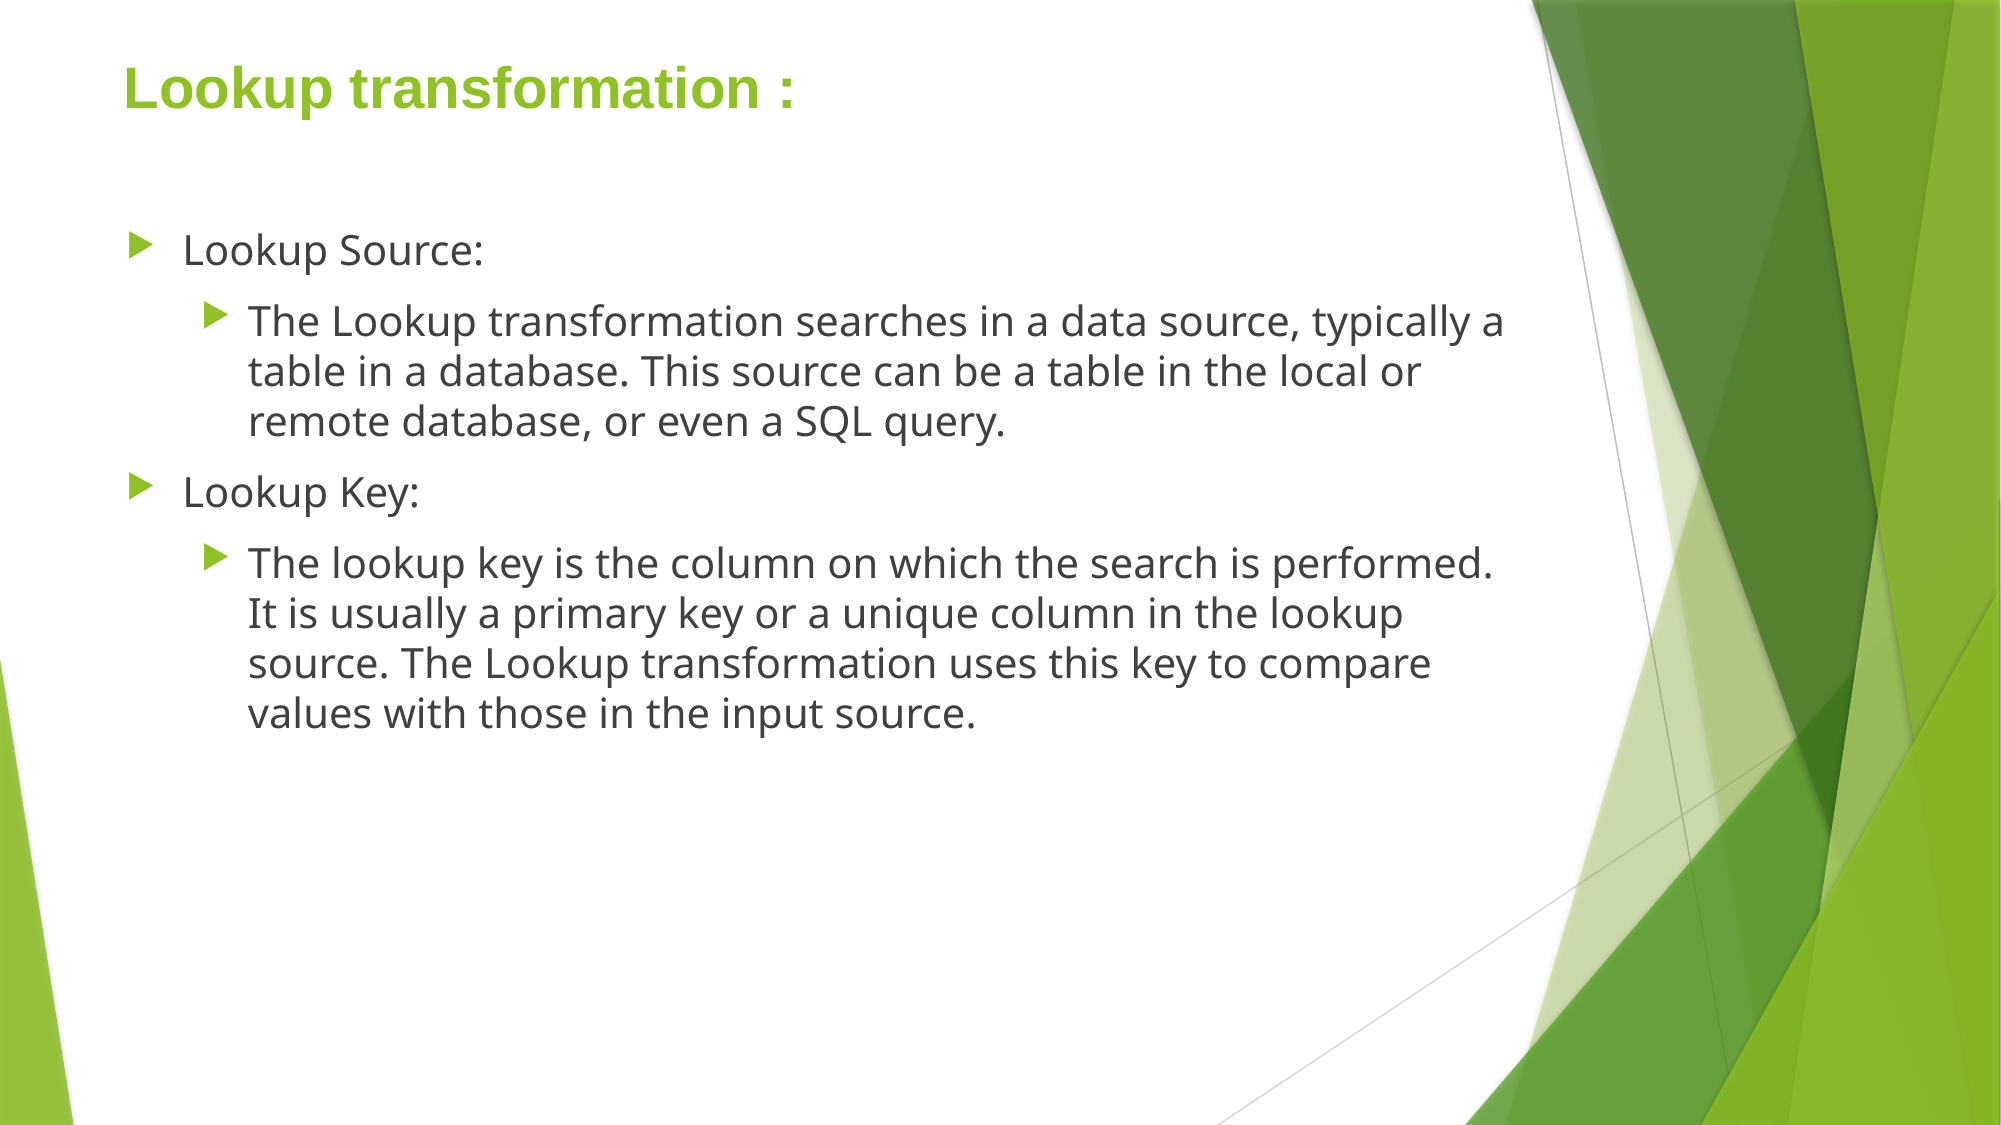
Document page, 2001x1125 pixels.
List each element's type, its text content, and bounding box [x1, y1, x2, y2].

title Lookup transformation : [108, 42, 1519, 272]
list Lookup Source: The Lookup transformation searches in a data source, typically a table in a database. This source can be a table in the local or remote database, or even a SQL query. Lookup Key: The lookup key is the column on which the search is performed. It is usually a primary key or a unique column in the lookup source. The Lookup transformation uses this key to compare values with those in the input source. [111, 216, 1522, 992]
